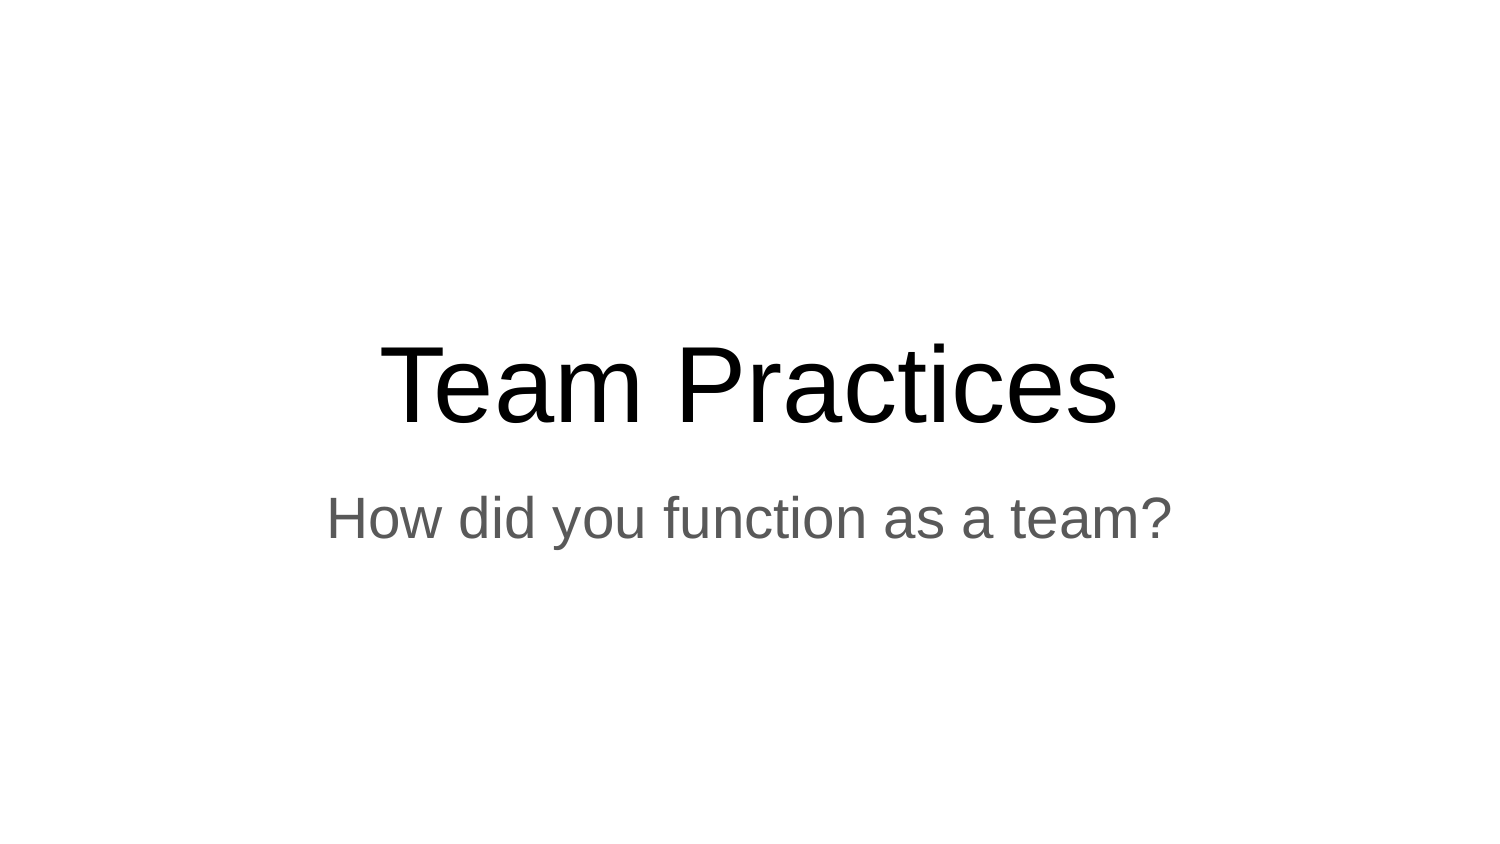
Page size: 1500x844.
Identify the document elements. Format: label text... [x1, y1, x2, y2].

title Team Practices [51, 122, 1449, 459]
subtitle How did you function as a team? [51, 464, 1449, 595]
